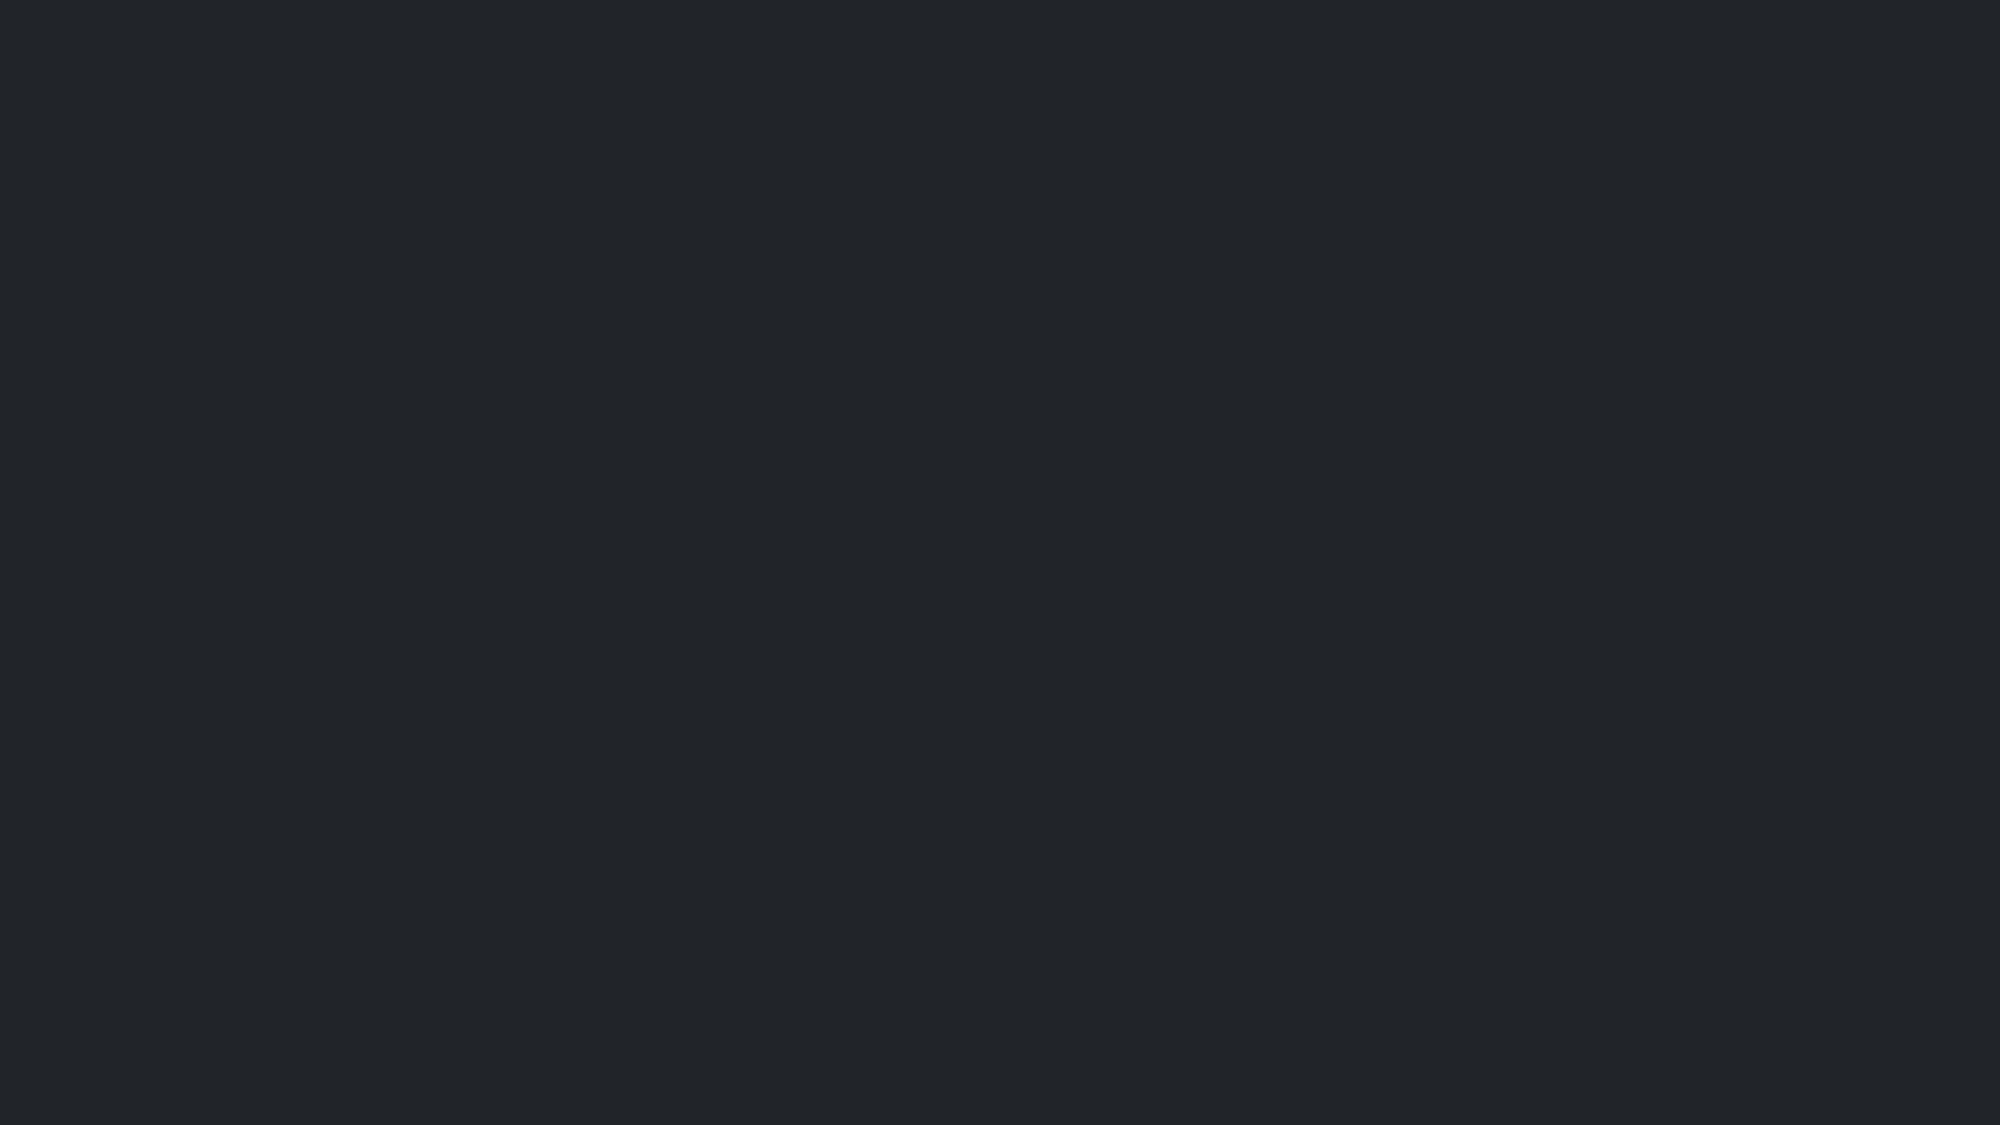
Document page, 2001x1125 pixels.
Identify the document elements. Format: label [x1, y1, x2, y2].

text_box [0, 0, 2000, 1125]
